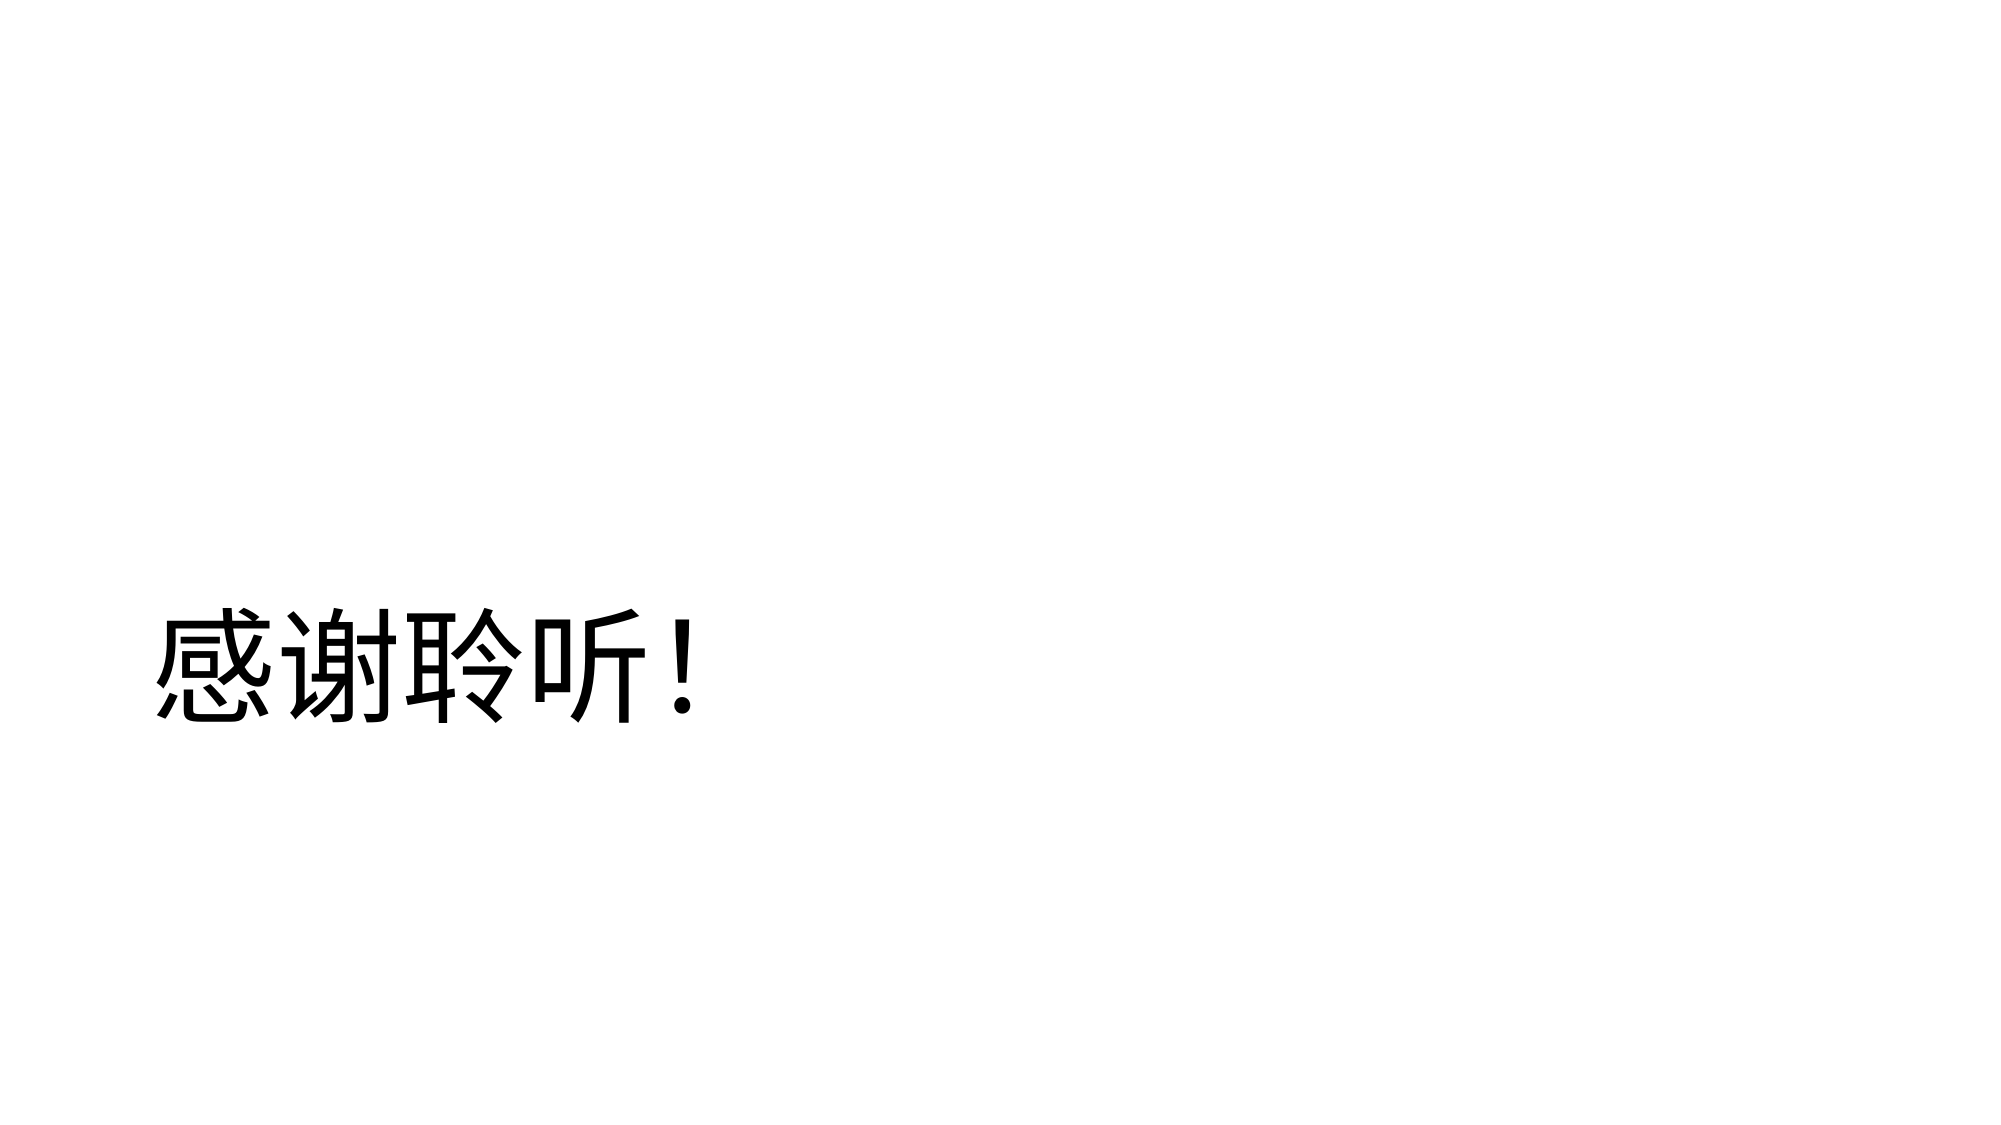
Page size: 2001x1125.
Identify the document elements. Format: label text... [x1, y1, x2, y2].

title 感谢聆听！ [136, 280, 1862, 749]
